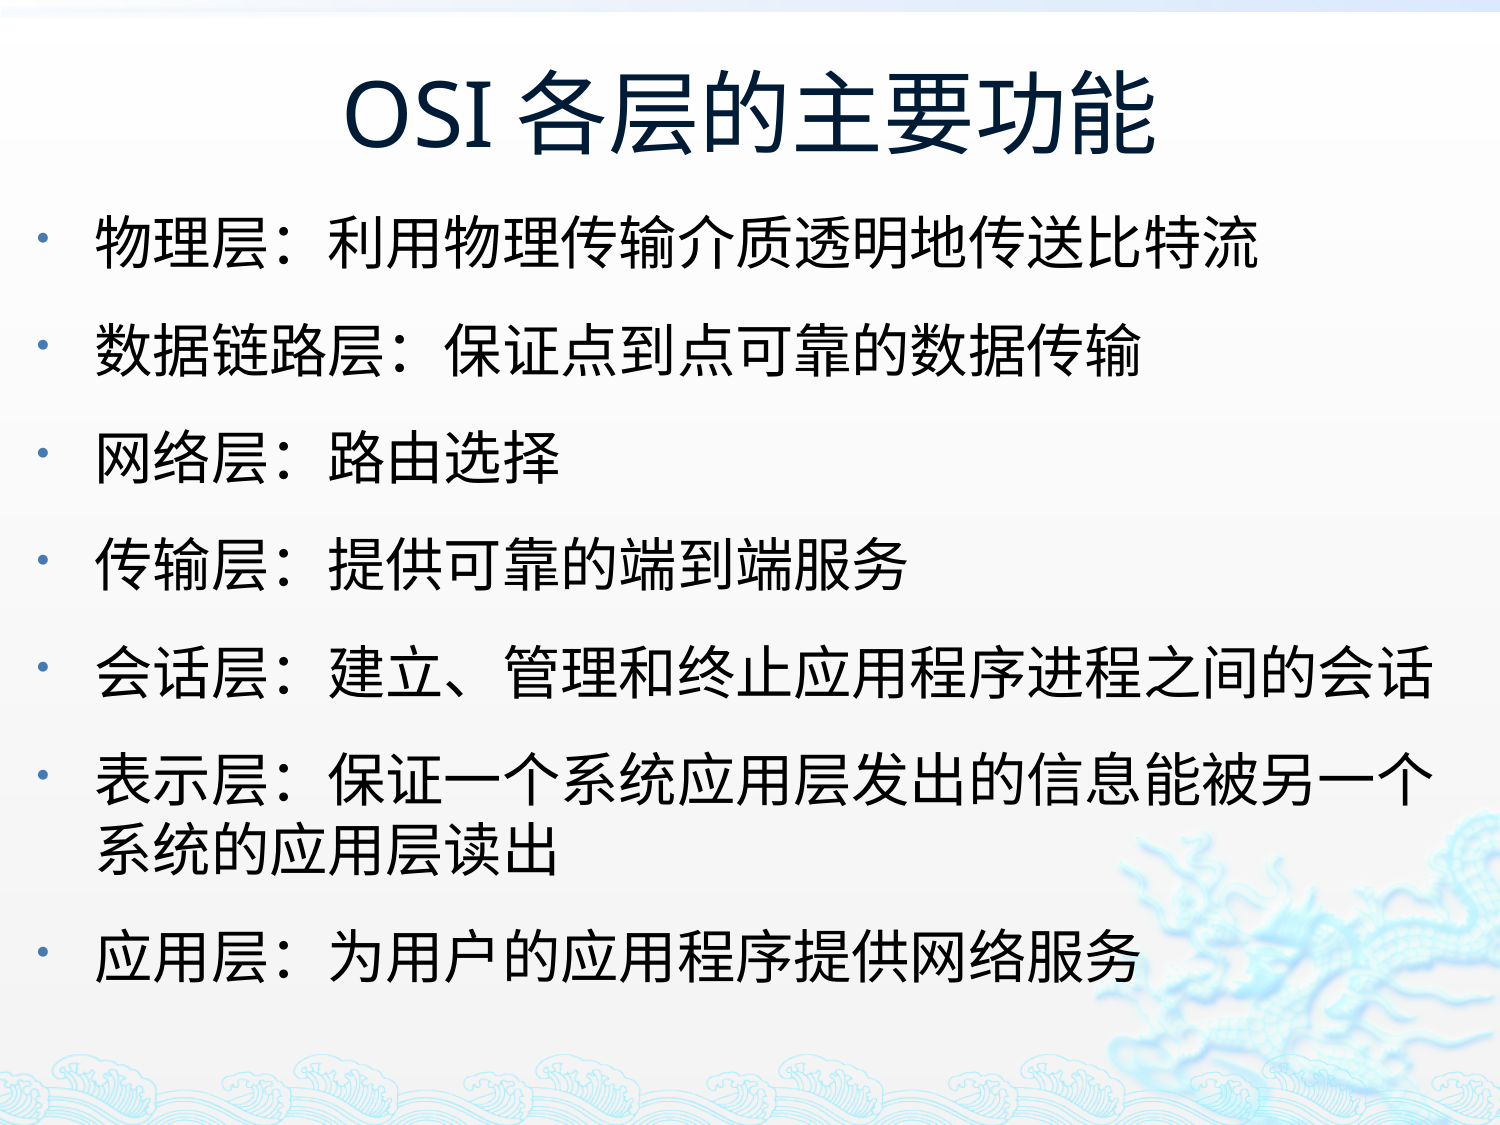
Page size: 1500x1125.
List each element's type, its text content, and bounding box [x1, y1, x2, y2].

title OSI各层的主要功能 [75, 45, 1425, 176]
list 物理层：利用物理传输介质透明地传送比特流 数据链路层：保证点到点可靠的数据传输 网络层：路由选择 传输层：提供可靠的端到端服务 会话层：建立、管理和终止应用程序进程之间的会话 表示层：保证一个系统应用层发出的信息能被另一个系统的应用层读出 应用层：为用户的应用程序提供网络服务 [23, 199, 1477, 1090]
